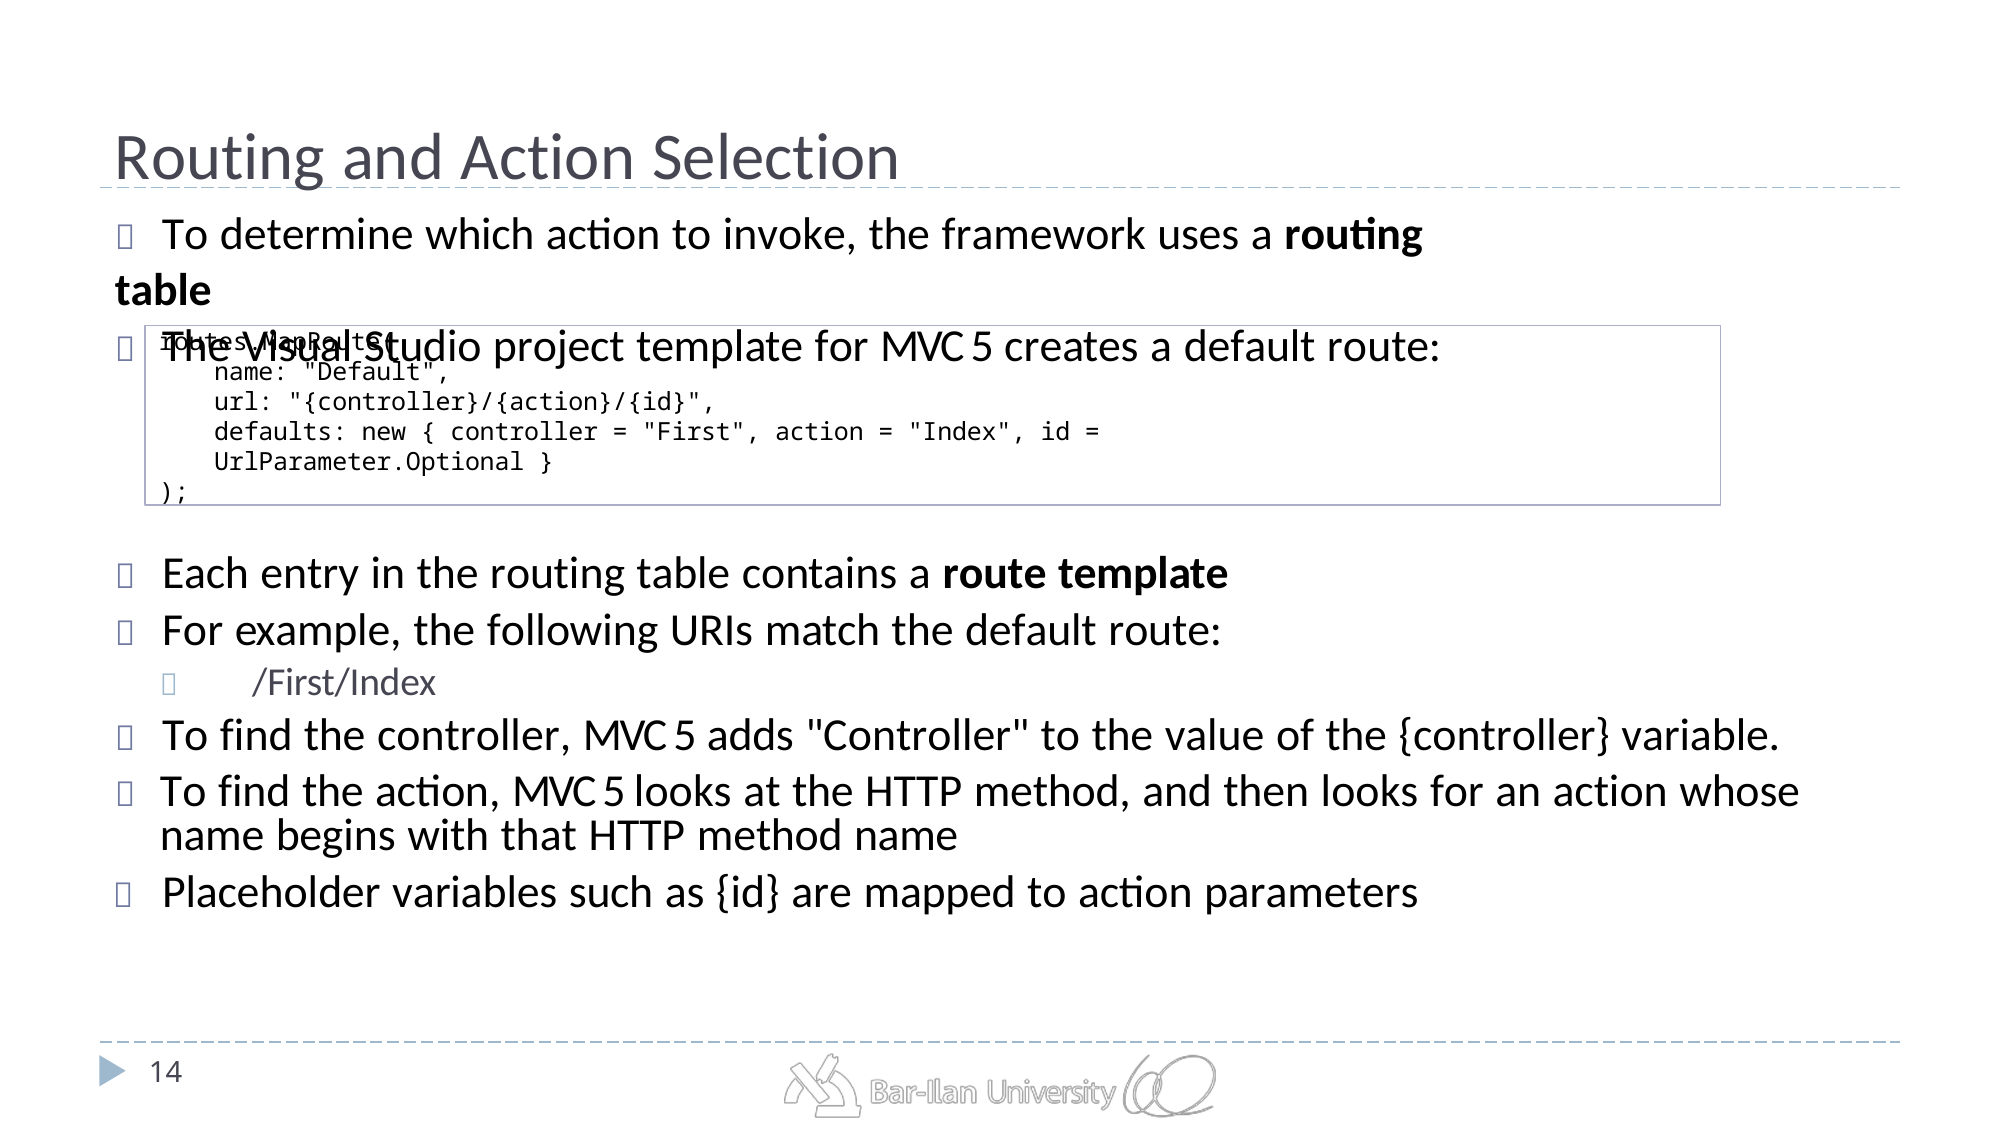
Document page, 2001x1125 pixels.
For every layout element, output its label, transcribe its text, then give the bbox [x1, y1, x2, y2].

text_box  Each entry in the routing table contains a route template  For example, the following URIs match the default route:  /First/Index  To find the controller, MVC 5 adds "Controller" to the value of the {controller} variable.  To find the action, MVC 5 looks at the HTTP method, and then looks for an action whose name begins with that HTTP method name  Placeholder variables such as {id} are mapped to action parameters [112, 543, 1832, 917]
text_box [783, 1035, 1217, 1124]
text_box routes.MapRoute( name: "Default", url: "{controller}/{action}/{id}", defaults: new { controller = "First", action = "Index", id = UrlParameter.Optional } ); [144, 325, 1721, 506]
text_box  To determine which action to invoke, the framework uses a routing table  The Visual Studio project template for MVC 5 creates a default route: [112, 204, 1515, 371]
title Routing and Action Selection [83, 113, 1917, 301]
text_box [99, 1055, 126, 1087]
slide_number 14 [144, 1052, 183, 1125]
